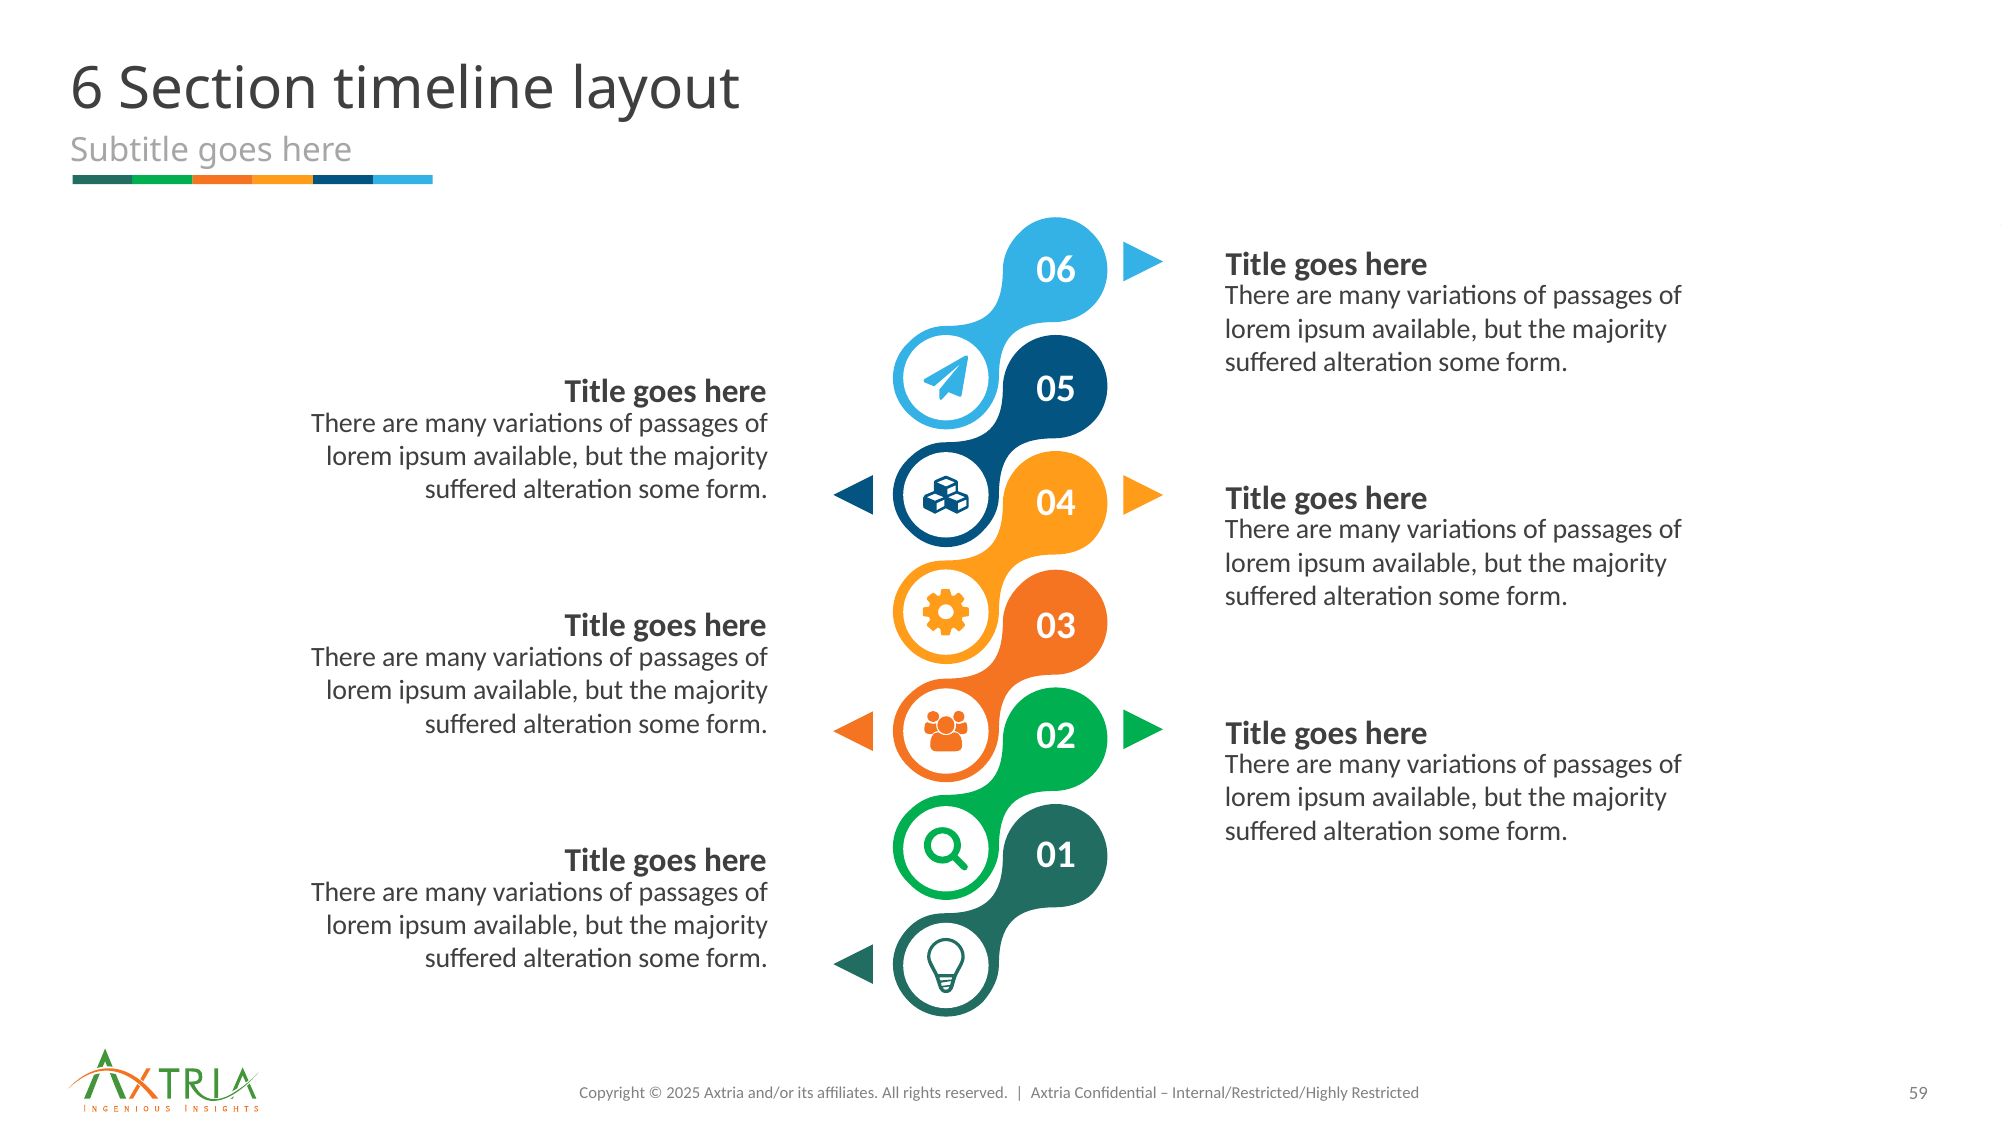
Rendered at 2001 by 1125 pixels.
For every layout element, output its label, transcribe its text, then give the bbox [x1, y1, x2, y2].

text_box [305, 837, 768, 975]
text_box 03 [1021, 592, 1091, 654]
title 6 Section timeline layout [70, 0, 1900, 127]
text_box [903, 334, 989, 421]
text_box [833, 711, 873, 751]
text_box [918, 1009, 974, 1017]
text_box [892, 581, 903, 642]
text_box [917, 774, 975, 783]
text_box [903, 688, 989, 774]
text_box [1123, 475, 1164, 515]
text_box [903, 569, 989, 655]
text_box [1224, 241, 1688, 378]
text_box [892, 464, 903, 524]
text_box [833, 944, 873, 984]
text_box 01 [1021, 821, 1091, 883]
text_box [917, 421, 975, 430]
text_box [915, 451, 1108, 643]
text_box [1123, 709, 1164, 750]
text_box [916, 334, 1108, 524]
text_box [903, 452, 989, 538]
text_box 04 [1021, 469, 1091, 531]
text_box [1224, 710, 1688, 847]
text_box [1123, 241, 1164, 282]
text_box 02 [1021, 702, 1091, 765]
text_box [833, 475, 873, 515]
text_box [916, 655, 976, 665]
text_box 06 [1021, 236, 1091, 298]
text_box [305, 603, 768, 740]
text_box [914, 687, 1108, 877]
text_box [892, 934, 903, 995]
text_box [903, 806, 989, 892]
text_box [916, 569, 1108, 761]
text_box [915, 803, 1108, 994]
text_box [903, 922, 989, 1009]
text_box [305, 369, 768, 506]
text_box [919, 892, 973, 900]
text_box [1224, 475, 1688, 612]
text_box [892, 817, 903, 877]
text_box 05 [1021, 354, 1091, 417]
text_box [892, 348, 903, 408]
text_box [918, 217, 1108, 408]
subtitle Subtitle goes here [70, 127, 1903, 175]
text_box [917, 538, 975, 548]
text_box [892, 701, 903, 761]
